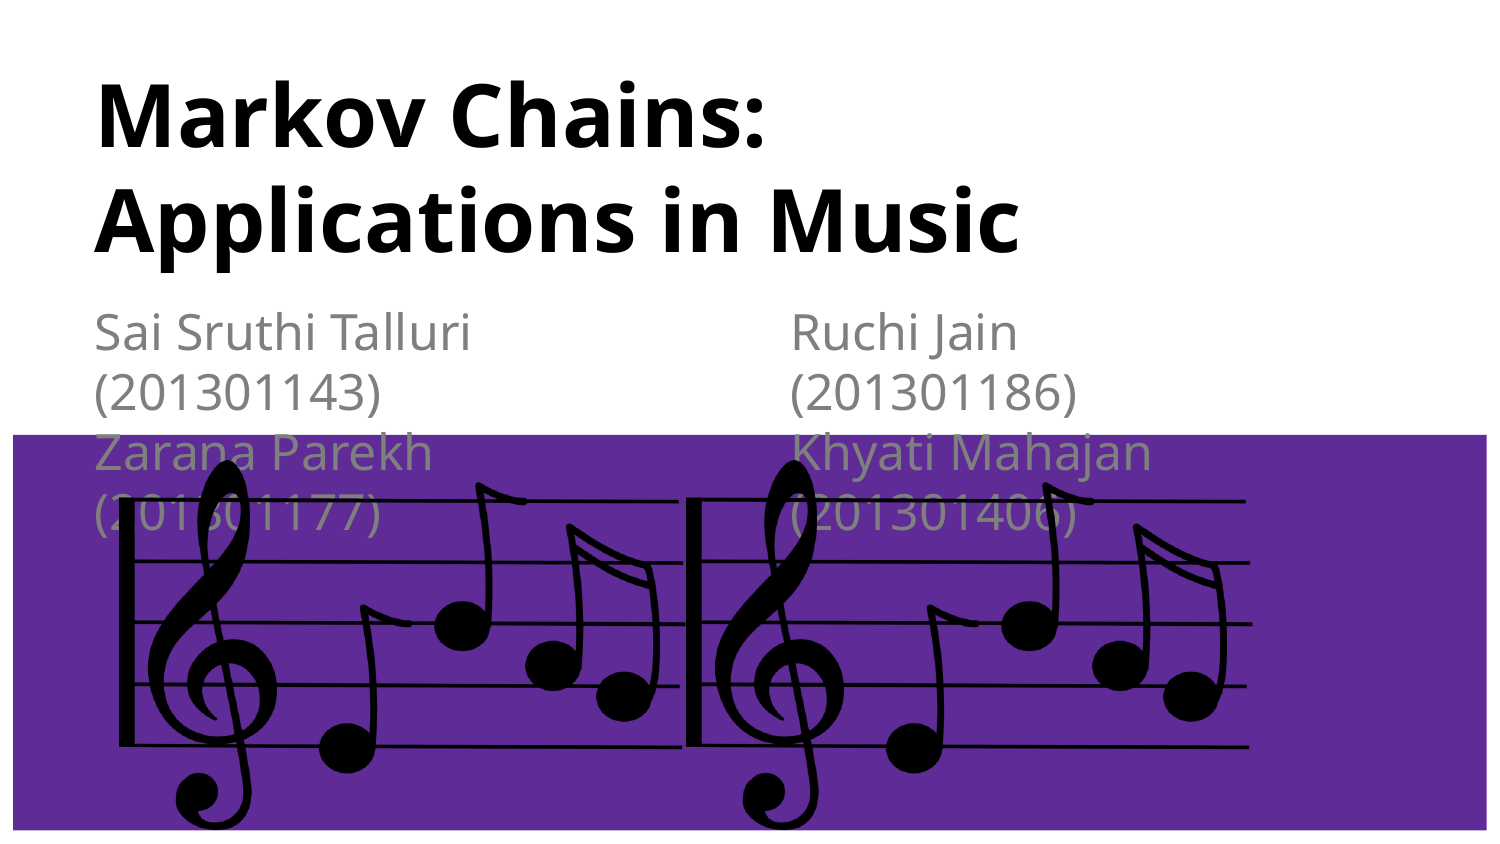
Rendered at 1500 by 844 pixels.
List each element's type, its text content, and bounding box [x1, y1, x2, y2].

picture [119, 460, 1254, 830]
subtitle Ruchi Jain (201301186) Khyati Mahajan (201301406) [775, 285, 1423, 427]
subtitle Sai Sruthi Talluri (201301143) Zarana Parekh (201301177) [79, 285, 727, 427]
title Markov Chains: Applications in Music [79, 43, 1423, 286]
